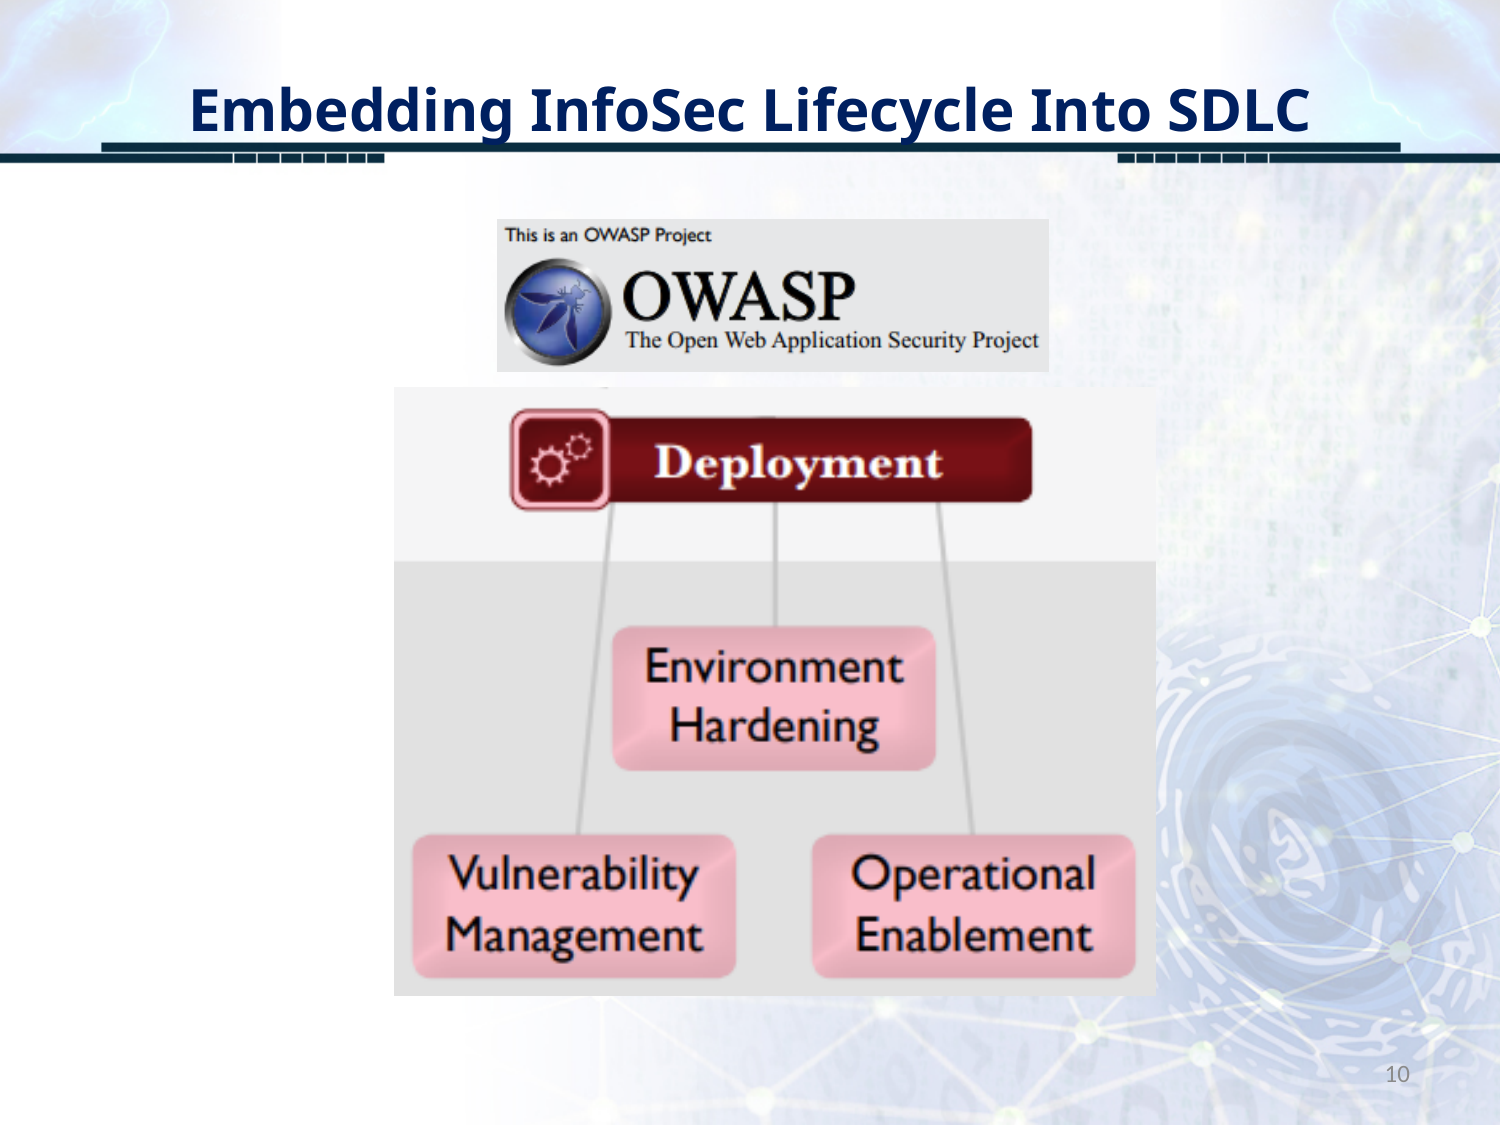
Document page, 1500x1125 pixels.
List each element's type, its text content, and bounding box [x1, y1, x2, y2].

picture [0, 0, 1500, 1125]
title Embedding InfoSec Lifecycle Into SDLC [75, 34, 1425, 182]
slide_number 10 [1074, 1042, 1425, 1103]
